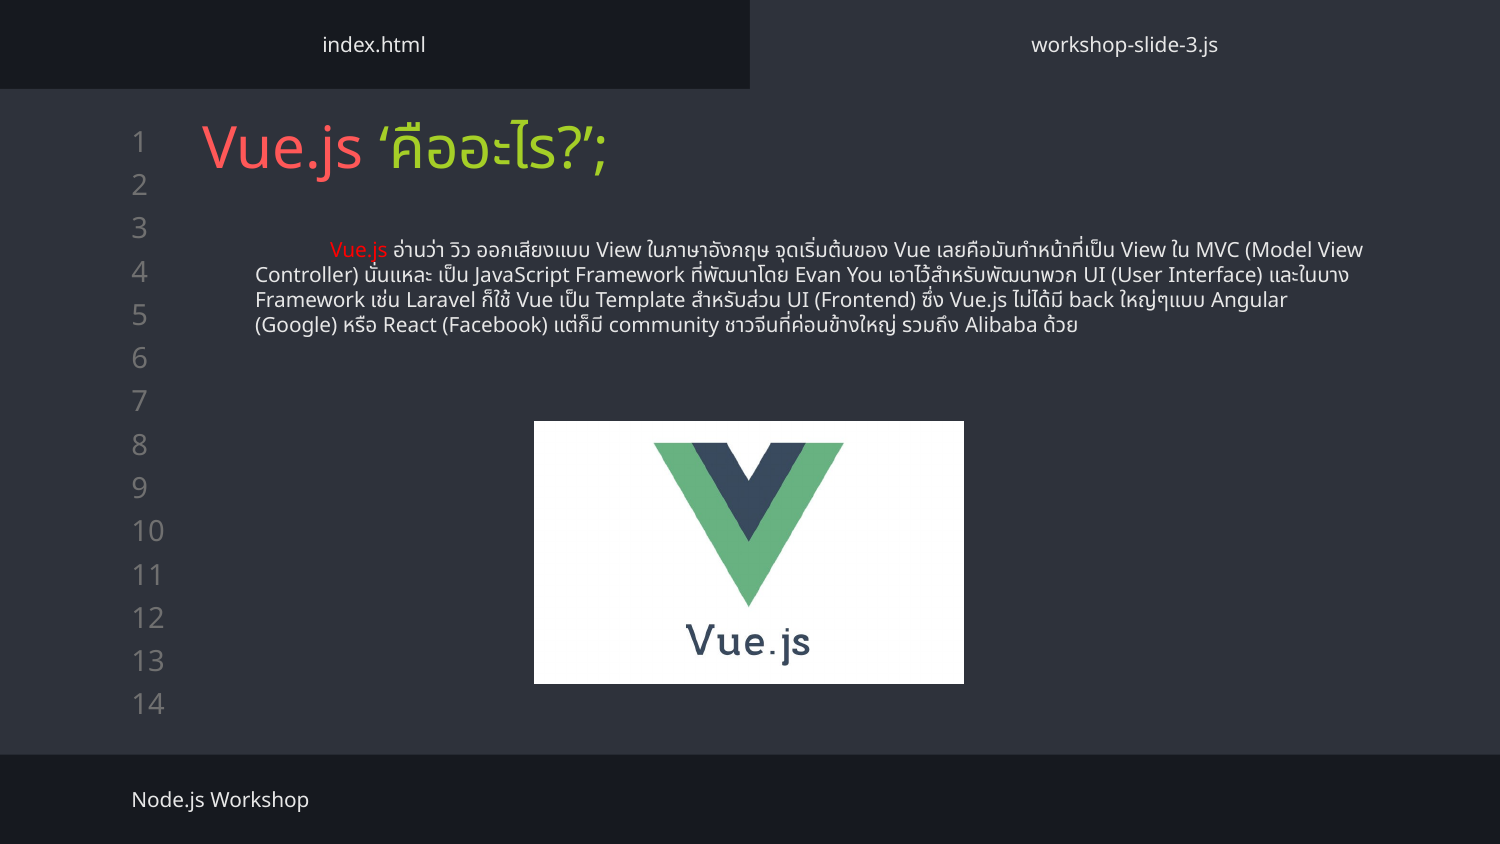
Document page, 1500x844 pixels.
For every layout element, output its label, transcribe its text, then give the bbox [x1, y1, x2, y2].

subtitle index.html [0, 15, 749, 74]
picture [534, 421, 964, 685]
subtitle workshop-slide-3.js [750, 15, 1500, 74]
title Vue.js ‘คืออะไร?’; [187, 95, 1384, 185]
subtitle Node.js Workshop [116, 770, 915, 829]
list Vue.js อ่านว่า วิว ออกเสียงแบบ View ในภาษาอังกฤษ จุดเริ่มต้นของ Vue เลยคือมันทำหน้าที่เป็น View ใน MVC (Model View Controller) นั่นแหละ เป็น JavaScript Framework ที่พัฒนาโดย Evan You เอาไว้สำหรับพัฒนาพวก UI (User Interface) และในบาง Framework เช่น Laravel ก็ใช้ Vue เป็น Template สำหรับส่วน UI (Frontend) ซึ่ง Vue.js ไม่ได้มี back ใหญ่ๆแบบ Angular (Google) หรือ React (Facebook) แต่ก็มี community ชาวจีนที่ค่อนข้างใหญ่ รวมถึง Alibaba ด้วย [240, 221, 1384, 735]
